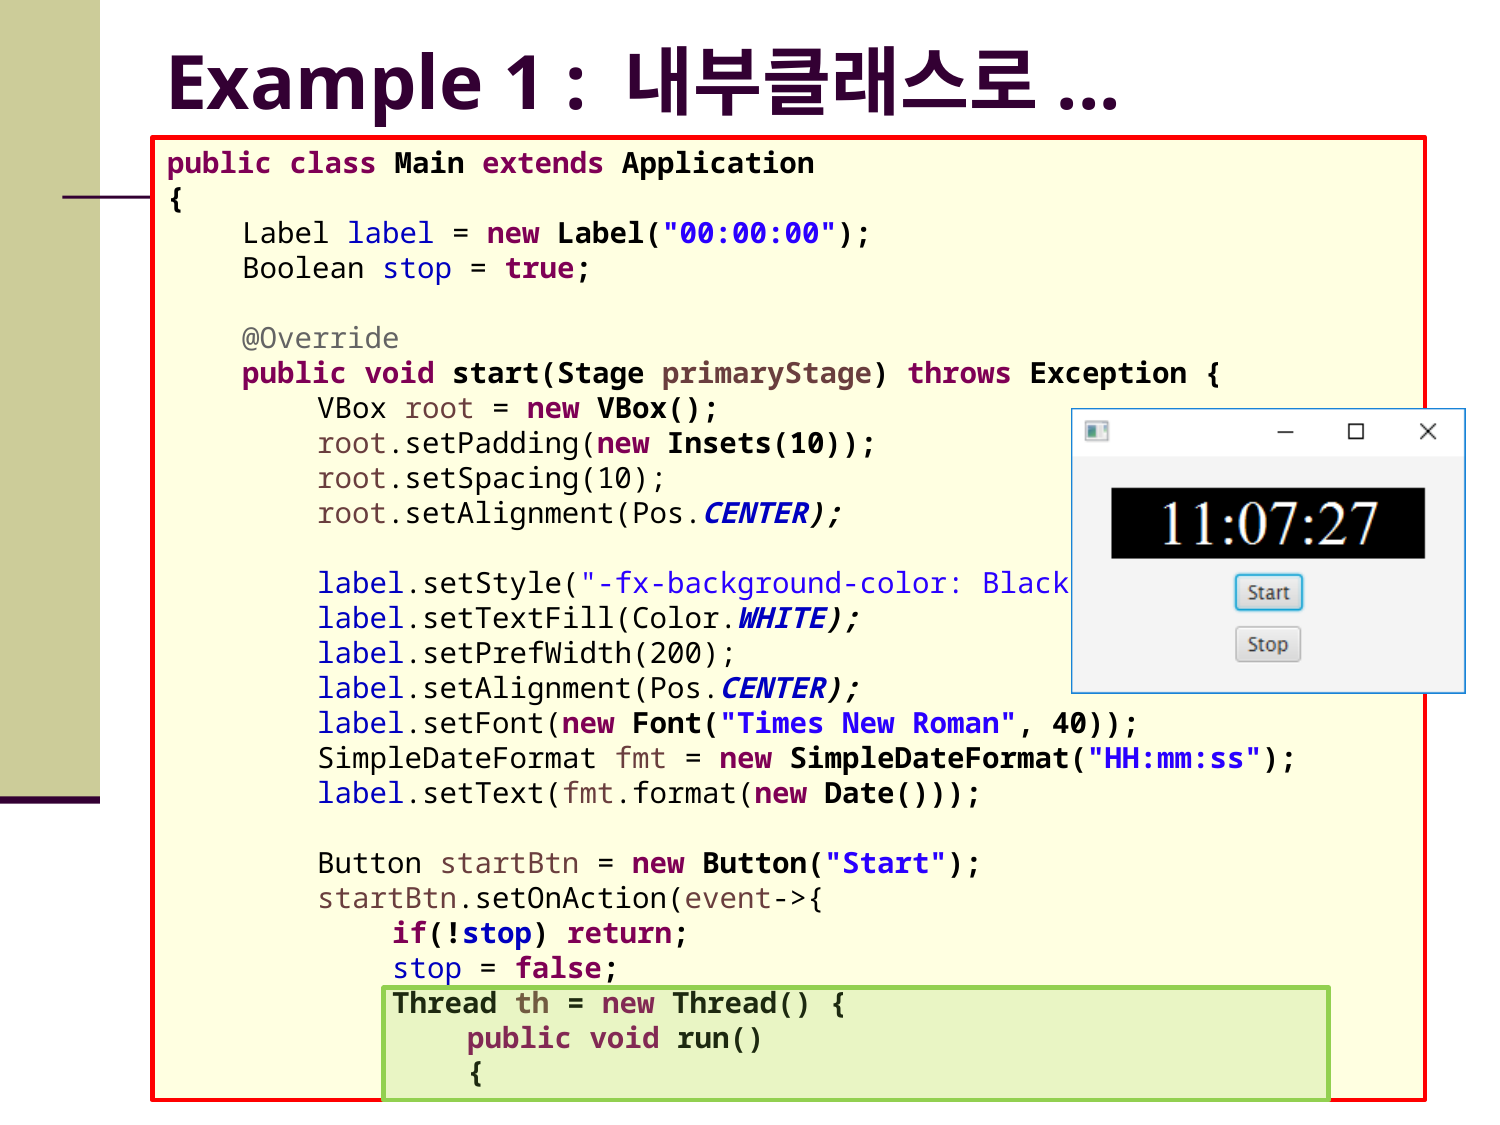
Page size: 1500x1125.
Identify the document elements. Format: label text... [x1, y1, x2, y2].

text_box [383, 987, 1329, 1100]
title Example 1 : 내부클래스로... [149, 45, 1426, 114]
text_box public class Main extends Application { Label label = new Label("00:00:00"); Boolean stop = true; @Override public void start(Stage primaryStage) throws Exception { VBox root = new VBox(); root.setPadding(new Insets(10)); root.setSpacing(10); root.setAlignment(Pos.CENTER); label.setStyle("-fx-background-color: Black"); label.setTextFill(Color.WHITE); label.setPrefWidth(200); label.setAlignment(Pos.CENTER); label.setFont(new Font("Times New Roman", 40)); SimpleDateFormat fmt = new SimpleDateFormat("HH:mm:ss"); label.setText(fmt.format(new Date())); Button startBtn = new Button("Start"); startBtn.setOnAction(event->{ if(!stop) return; stop = false; Thread th = new Thread() { public void run() { [152, 137, 1425, 1100]
picture [1071, 408, 1466, 694]
